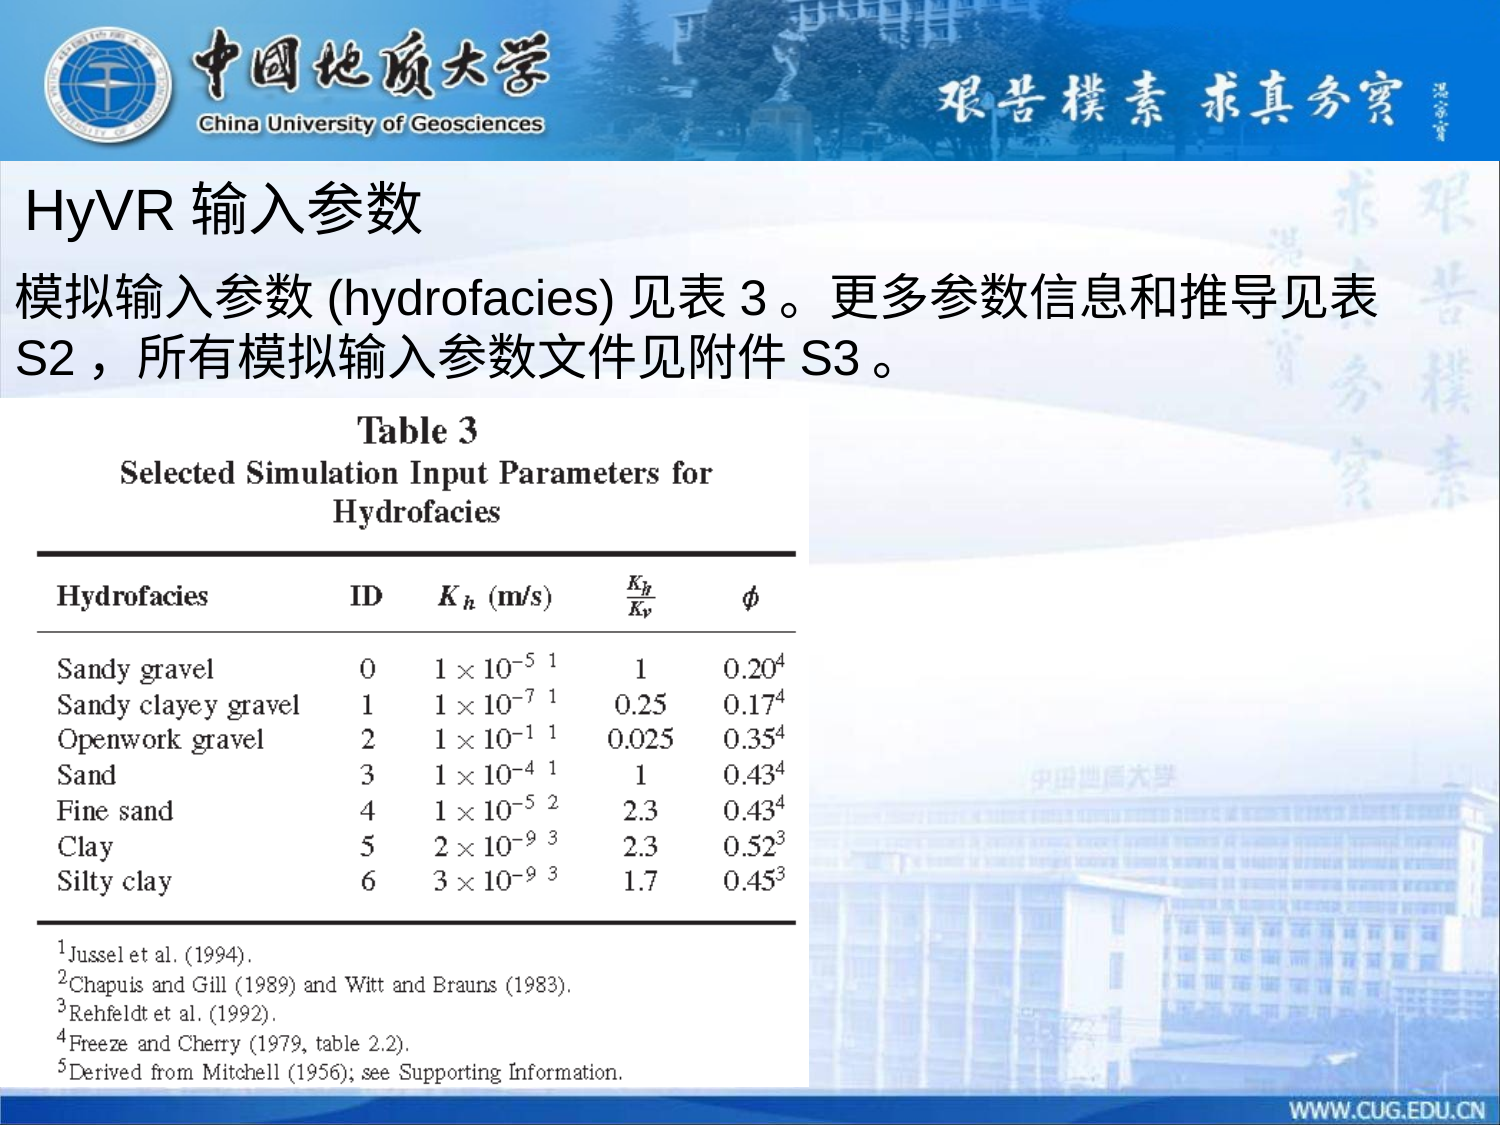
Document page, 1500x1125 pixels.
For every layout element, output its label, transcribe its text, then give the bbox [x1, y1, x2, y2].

picture [0, 0, 1500, 257]
picture [0, 393, 1500, 1125]
text_box 模拟输入参数(hydrofacies)见表3。更多参数信息和推导见表S2，所有模拟输入参数文件见附件S3。 [0, 257, 1500, 393]
text_box HyVR输入参数 [9, 164, 439, 250]
